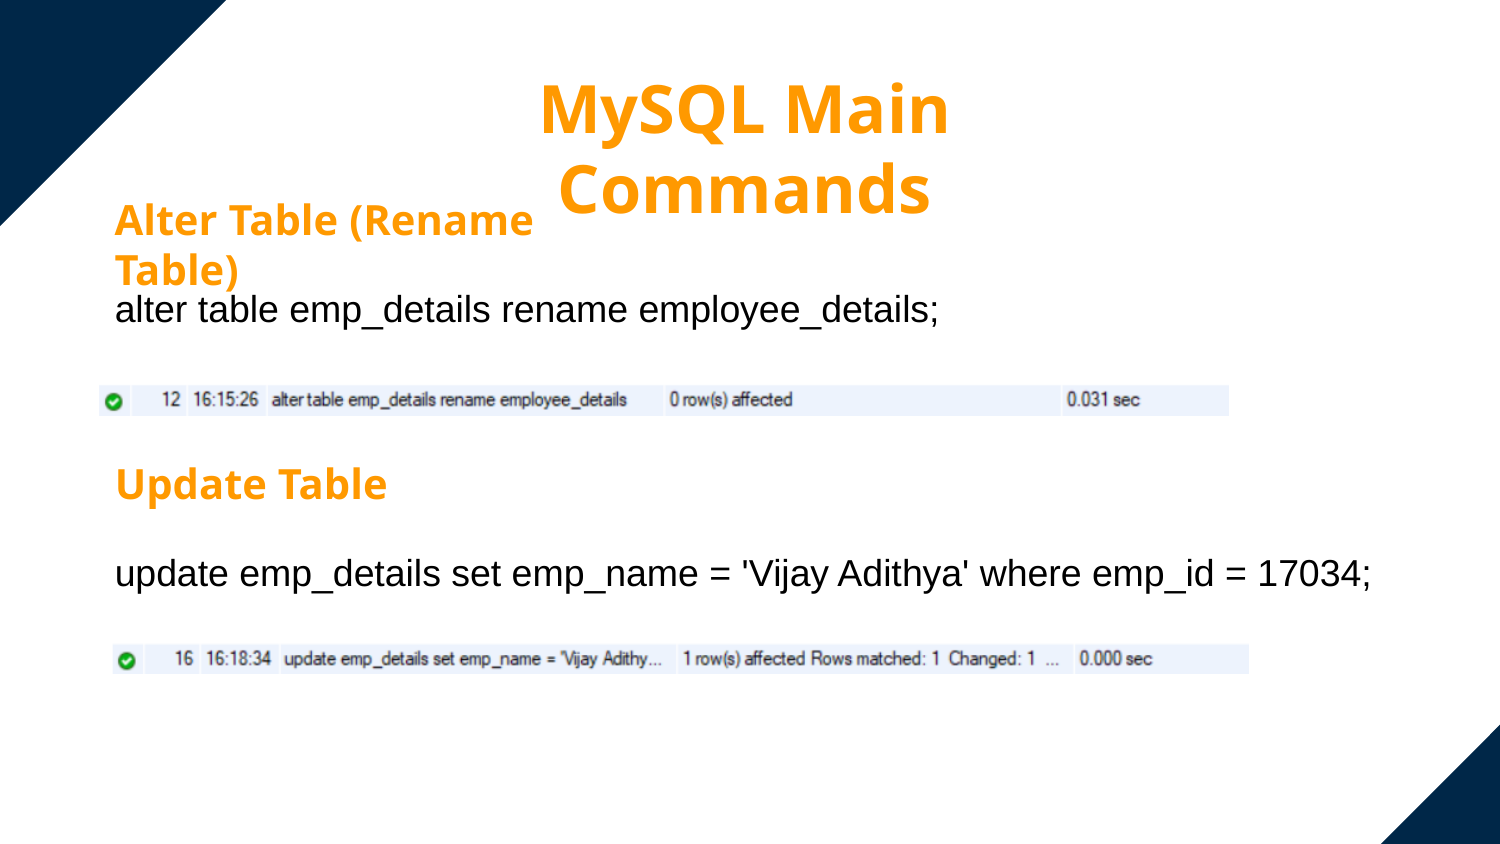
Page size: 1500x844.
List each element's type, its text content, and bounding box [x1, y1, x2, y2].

text_box [1377, 721, 1500, 844]
picture [112, 640, 1249, 674]
text_box update emp_details set emp_name = 'Vijay Adithya' where emp_id = 17034; [99, 541, 1410, 601]
text_box alter table emp_details rename employee_details; [99, 277, 1282, 338]
text_box Alter Table (Rename Table) [99, 186, 655, 277]
picture [99, 384, 1230, 416]
text_box MySQL Main Commands [355, 59, 1134, 234]
text_box [0, 0, 229, 229]
text_box Update Table [99, 450, 441, 516]
